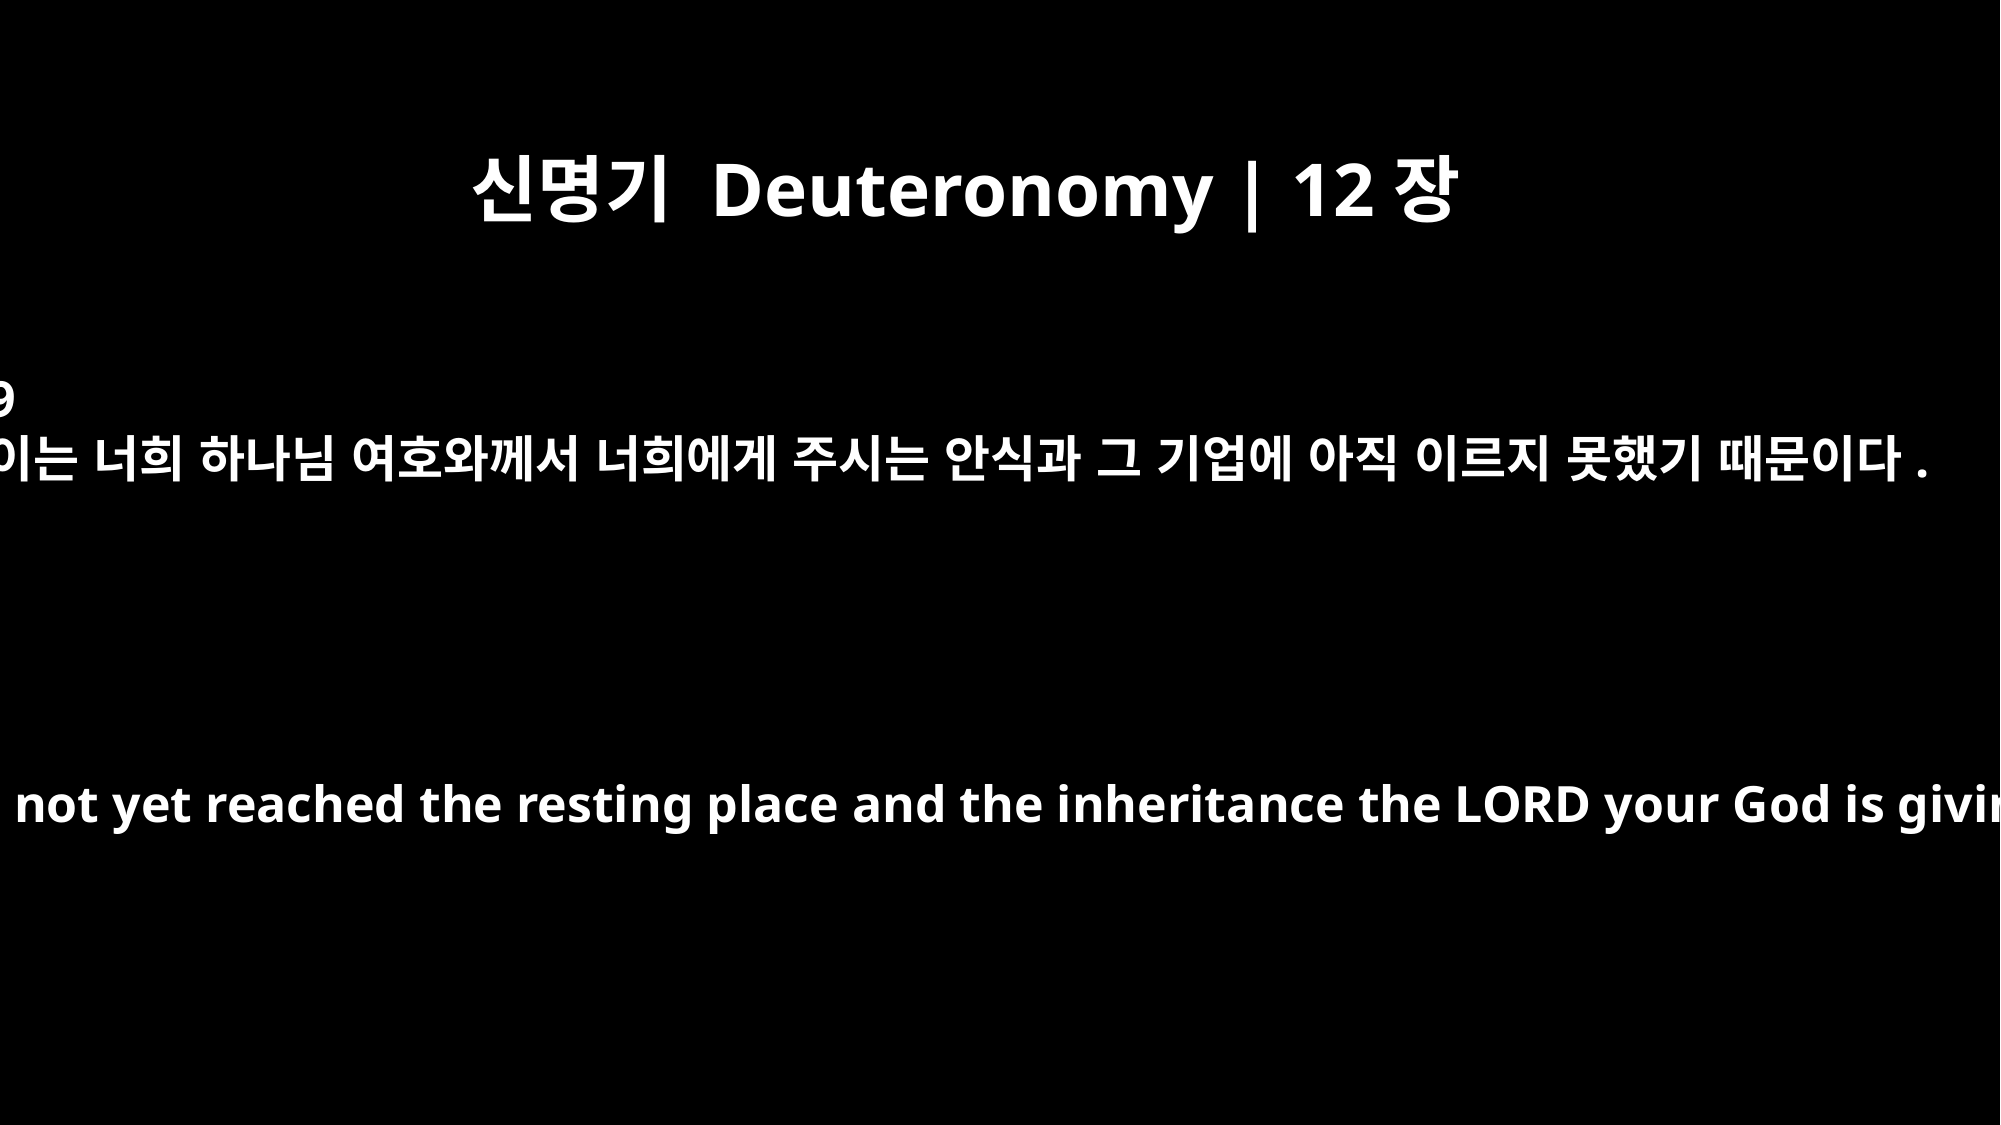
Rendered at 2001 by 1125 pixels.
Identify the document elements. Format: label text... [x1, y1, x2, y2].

text_box since you have not yet reached the resting place and the inheritance the LORD your God is giving you. [0, 764, 2000, 840]
text_box 신명기 Deuteronomy | 12장 [456, 136, 1476, 239]
text_box 9 이는 너희 하나님 여호와께서 너희에게 주시는 안식과 그 기업에 아직 이르지 못했기 때문이다. [0, 359, 1945, 495]
